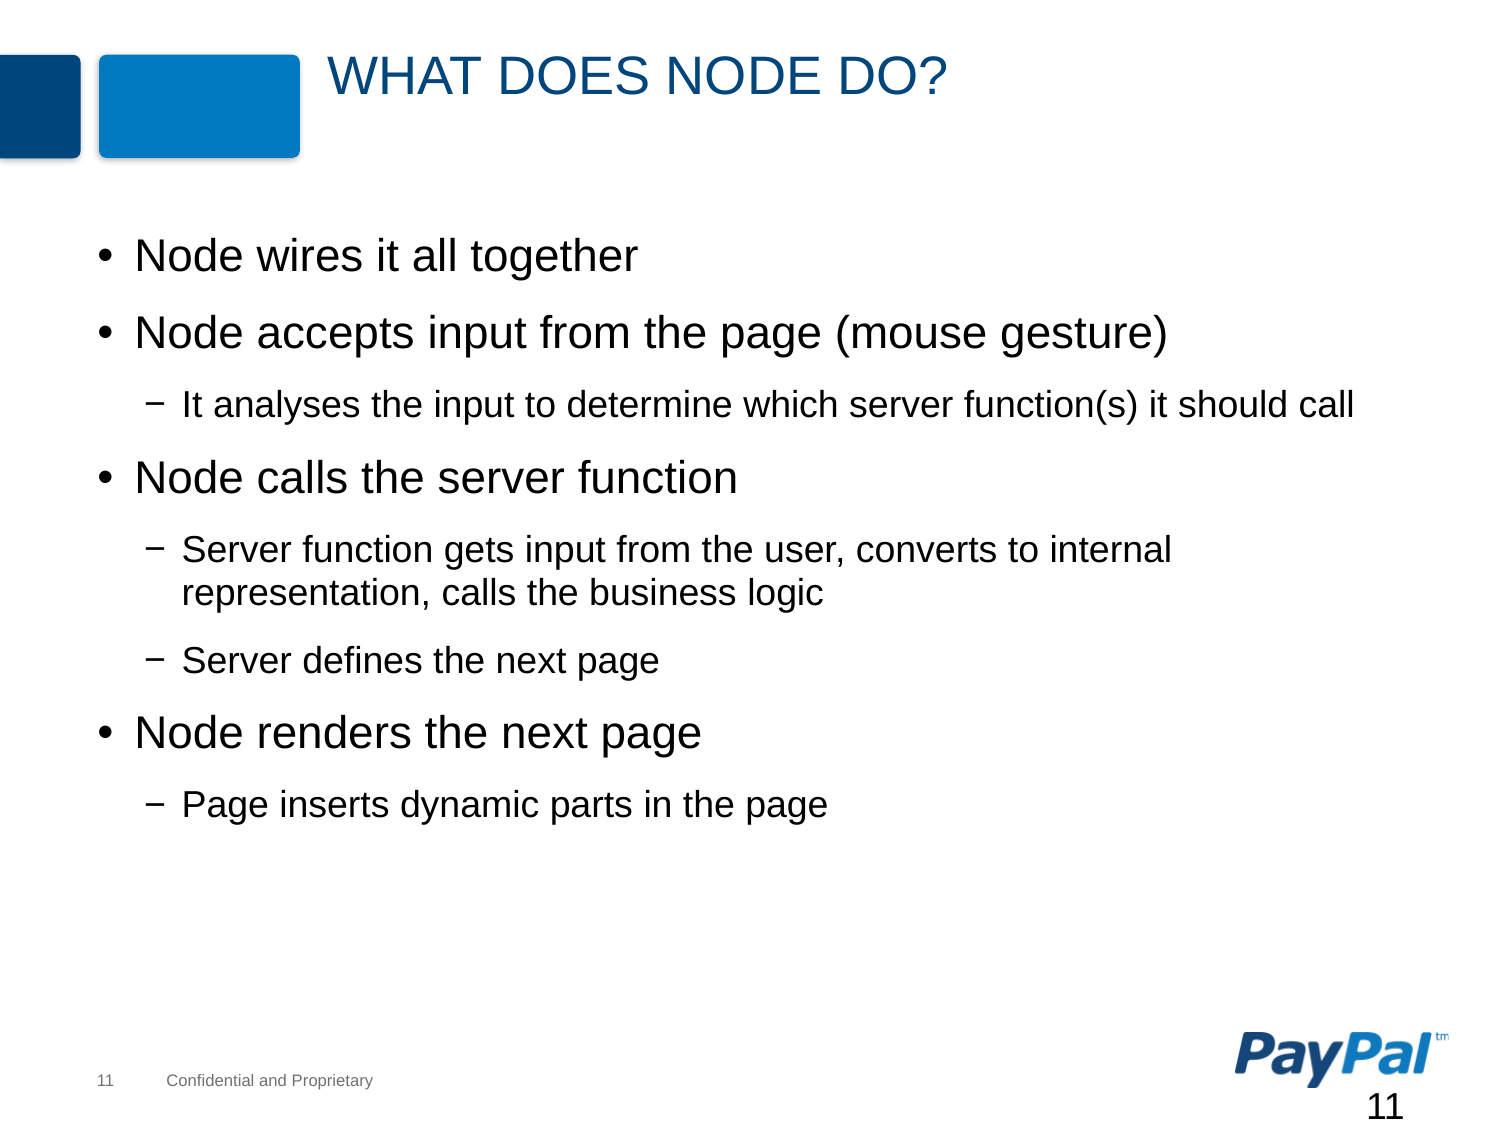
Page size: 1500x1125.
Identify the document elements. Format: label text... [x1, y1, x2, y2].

title What does Node do? [312, 37, 1463, 175]
list Node wires it all together Node accepts input from the page (mouse gesture) It analyses the input to determine which server function(s) it should call Node calls the server function Server function gets input from the user, converts to internal representation, calls the business logic Server defines the next page Node renders the next page Page inserts dynamic parts in the page [82, 221, 1413, 1013]
picture [1235, 1032, 1449, 1088]
slide_number 11 [1351, 1074, 1500, 1125]
